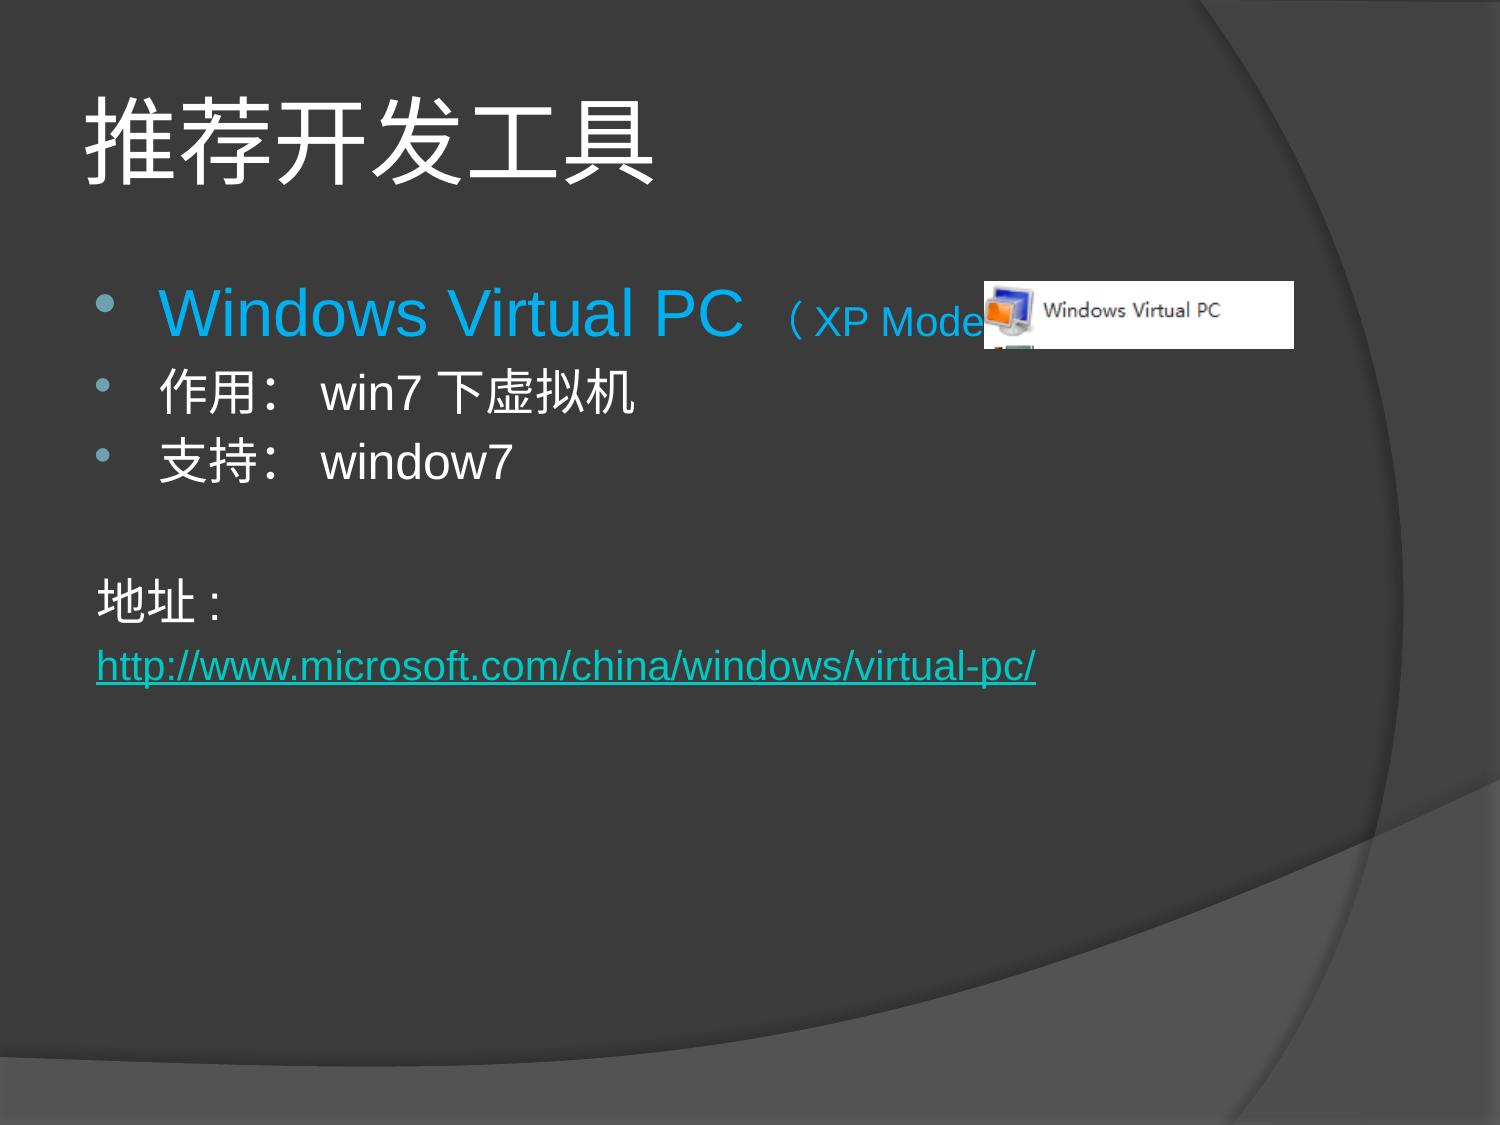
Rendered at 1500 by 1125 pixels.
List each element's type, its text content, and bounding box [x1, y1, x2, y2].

list Windows Virtual PC（XP Mode） 作用：win7下虚拟机 支持：window7 地址: http://www.microsoft.com/china/windows/virtual-pc/ [74, 262, 1301, 1006]
picture [984, 280, 1294, 349]
title 推荐开发工具 [74, 44, 1301, 233]
